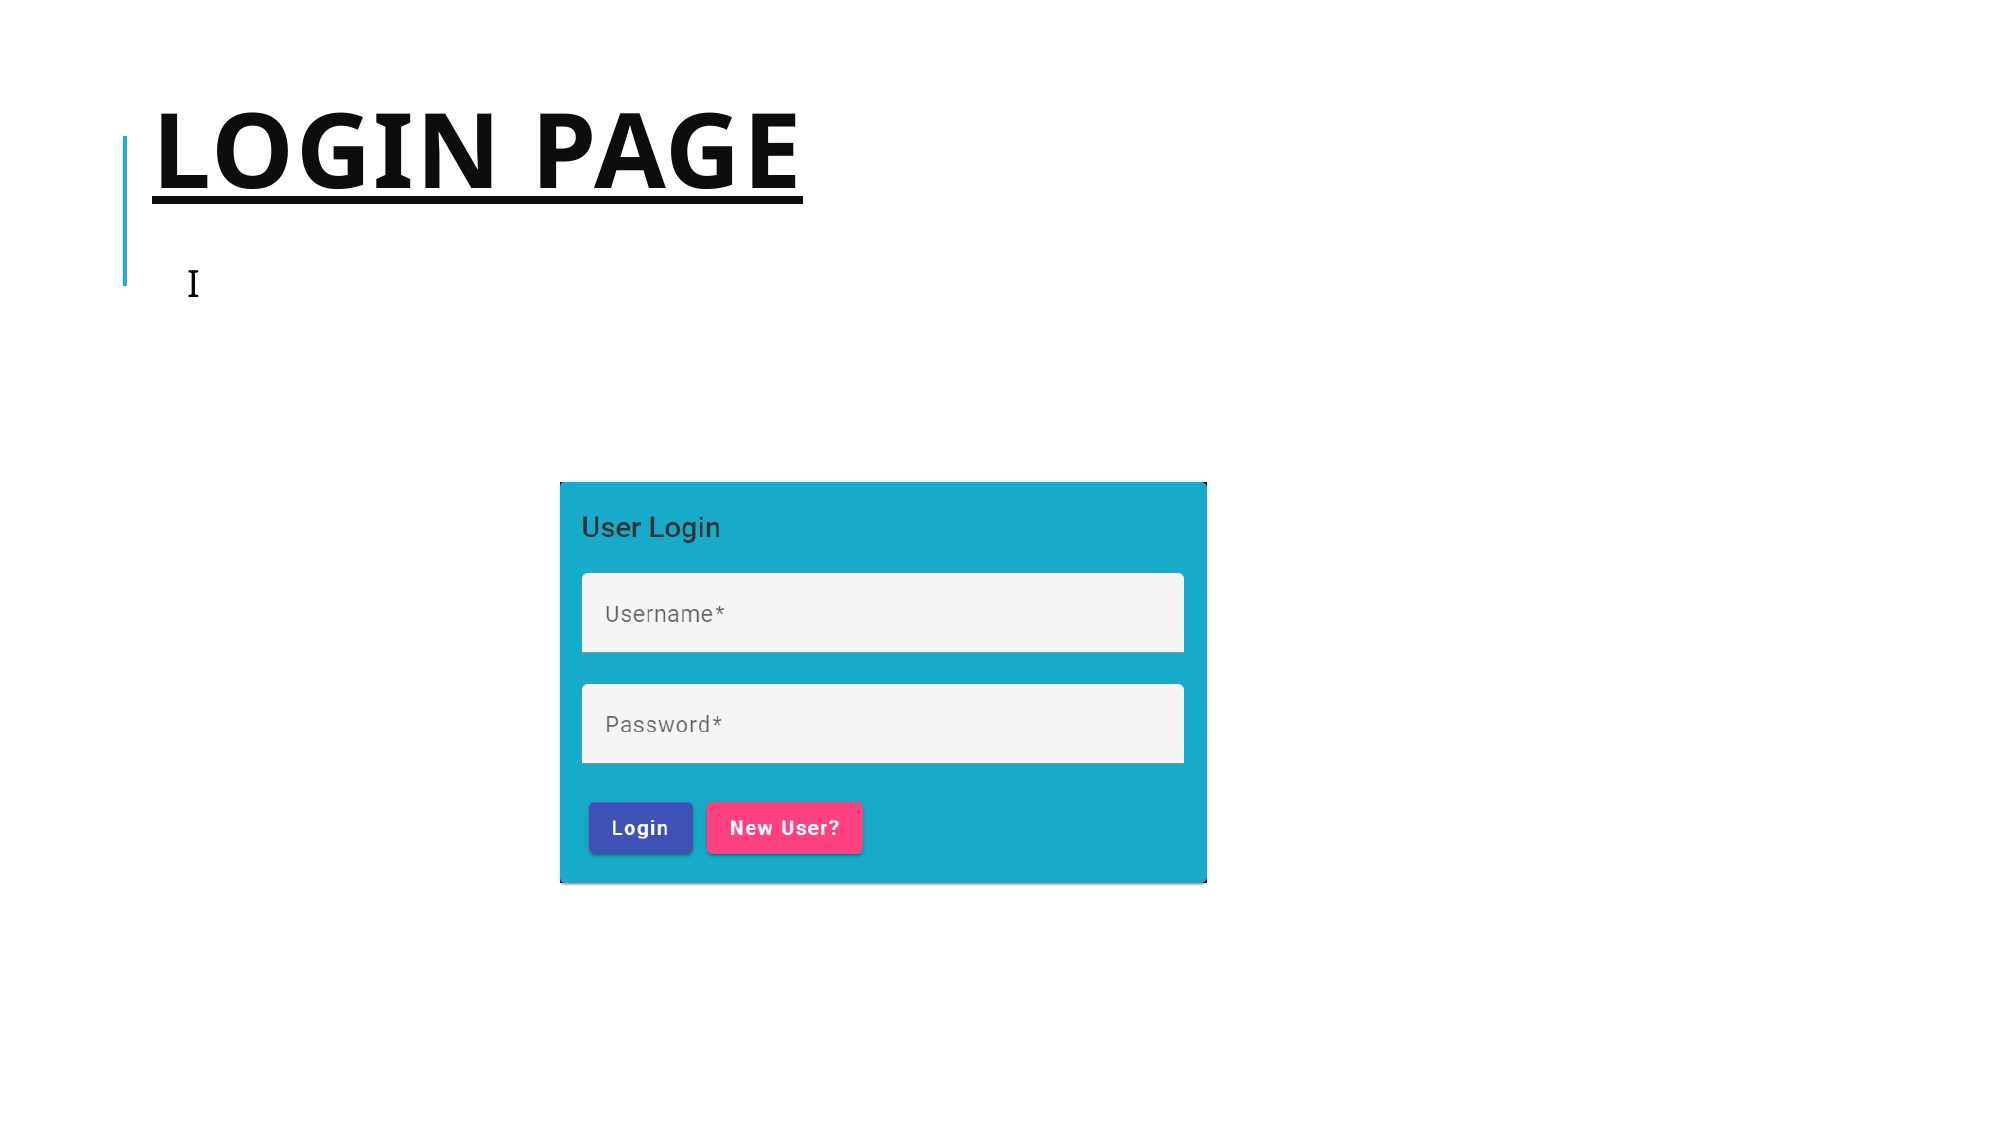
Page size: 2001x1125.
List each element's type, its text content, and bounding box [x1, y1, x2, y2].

text_box I [172, 253, 453, 313]
title Login Page [137, 49, 1863, 268]
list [384, 374, 1547, 1036]
